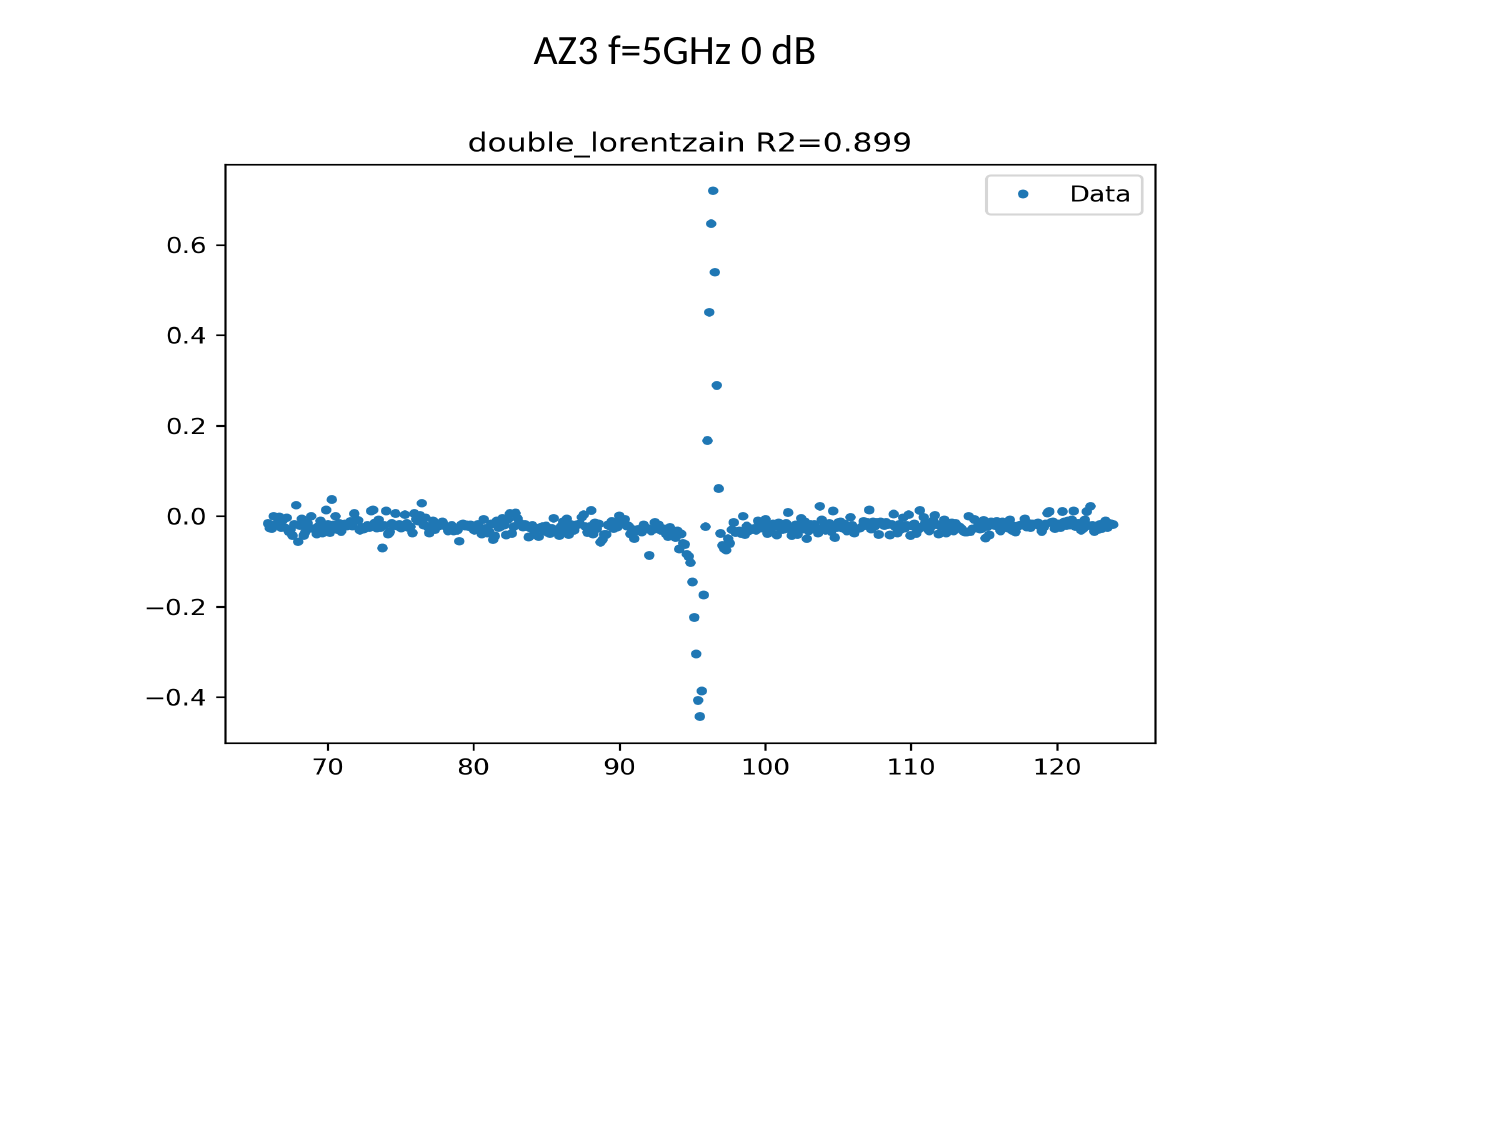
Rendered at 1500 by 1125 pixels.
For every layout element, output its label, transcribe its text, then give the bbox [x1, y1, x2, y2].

picture [74, 74, 1276, 826]
text_box AZ3 f=5GHz 0 dB [518, 15, 832, 73]
